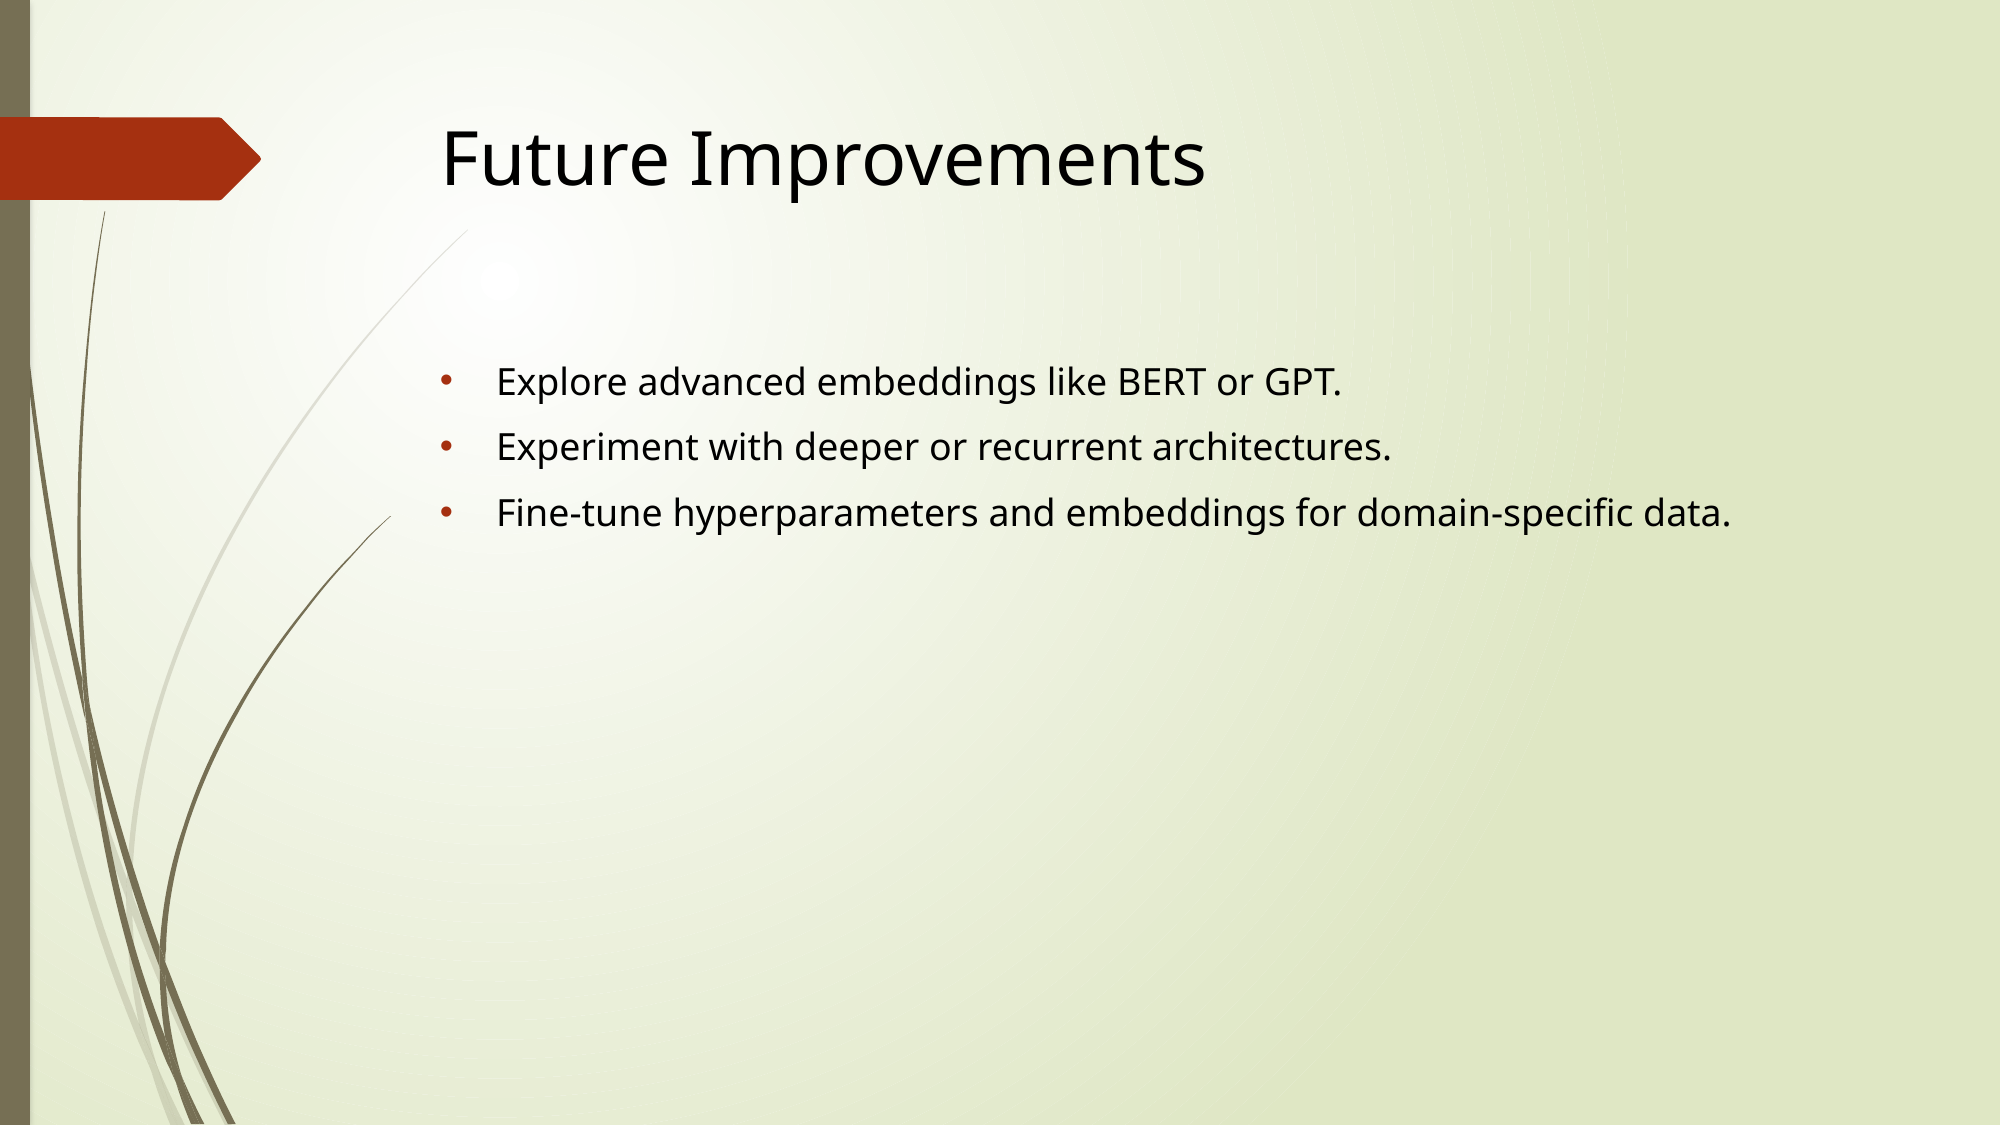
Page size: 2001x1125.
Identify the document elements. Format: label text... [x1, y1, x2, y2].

title Future Improvements [425, 102, 1888, 313]
list Explore advanced embeddings like BERT or GPT. Experiment with deeper or recurrent architectures. Fine-tune hyperparameters and embeddings for domain-specific data. [424, 350, 1888, 970]
